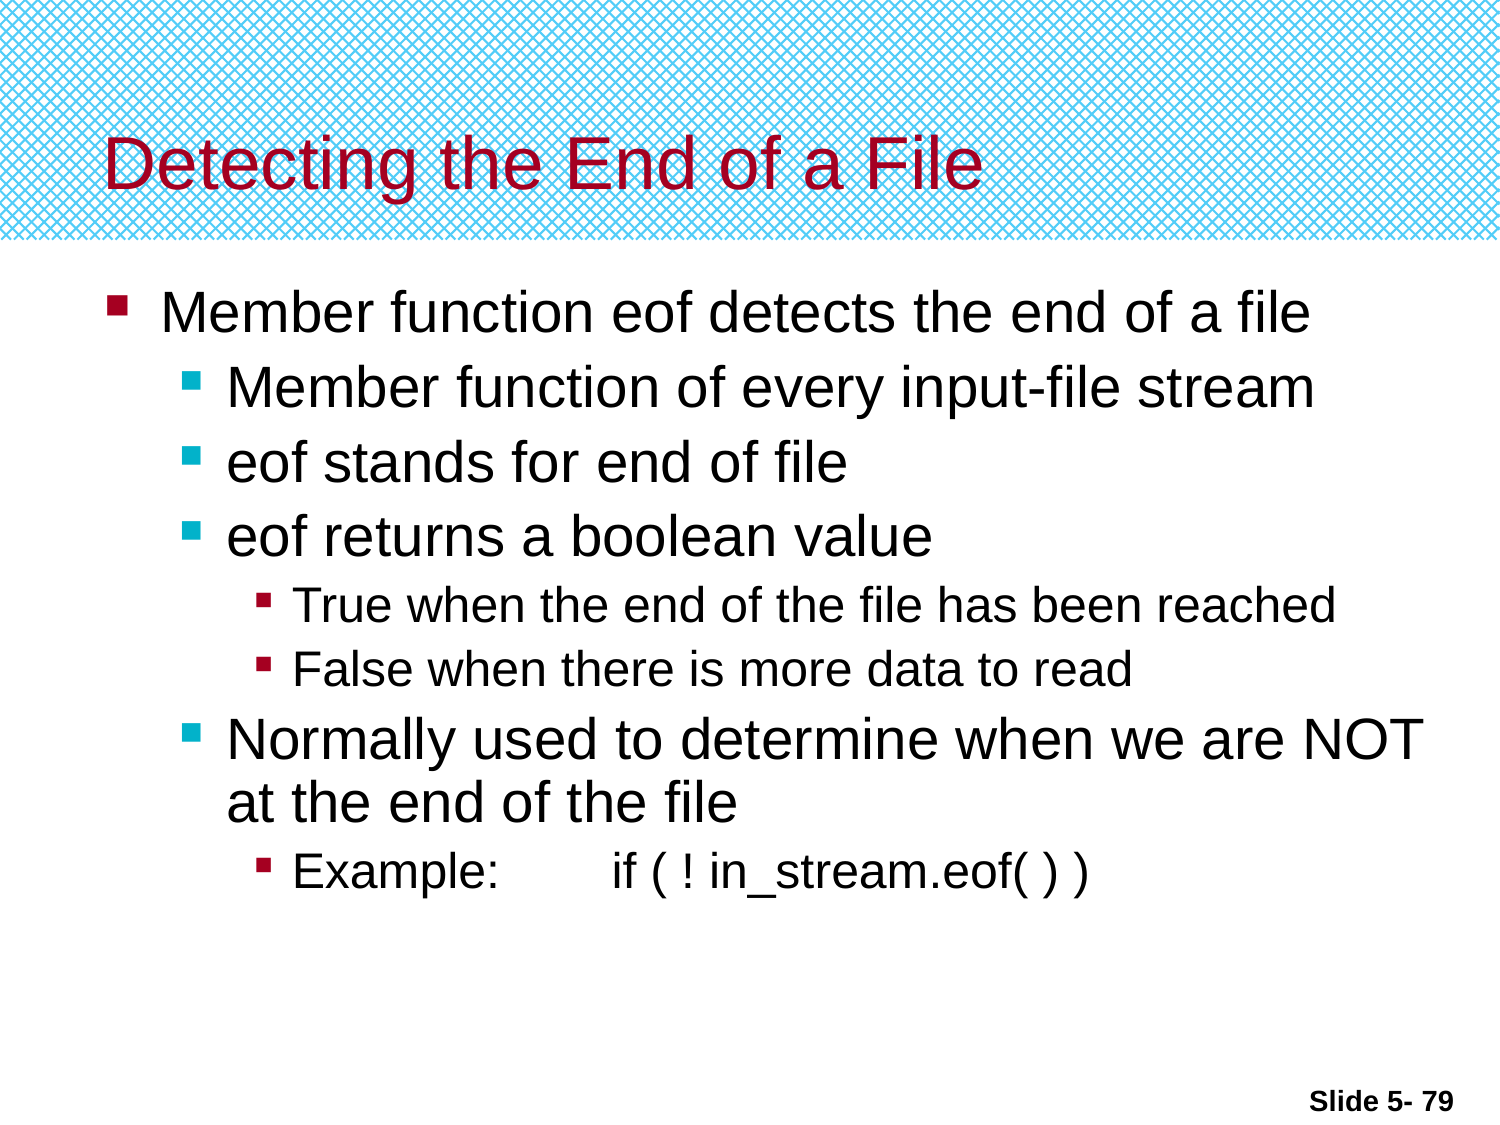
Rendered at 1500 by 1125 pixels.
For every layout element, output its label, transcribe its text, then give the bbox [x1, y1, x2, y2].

slide_number Slide 5- 79 [1156, 1050, 1469, 1125]
title Detecting the End of a File [87, 49, 1450, 213]
list Member function eof detects the end of a file Member function of every input-file stream eof stands for end of file eof returns a boolean value True when the end of the file has been reached False when there is more data to read Normally used to determine when we are NOT at the end of the file Example: if ( ! in_stream.eof( ) ) [89, 275, 1450, 1025]
